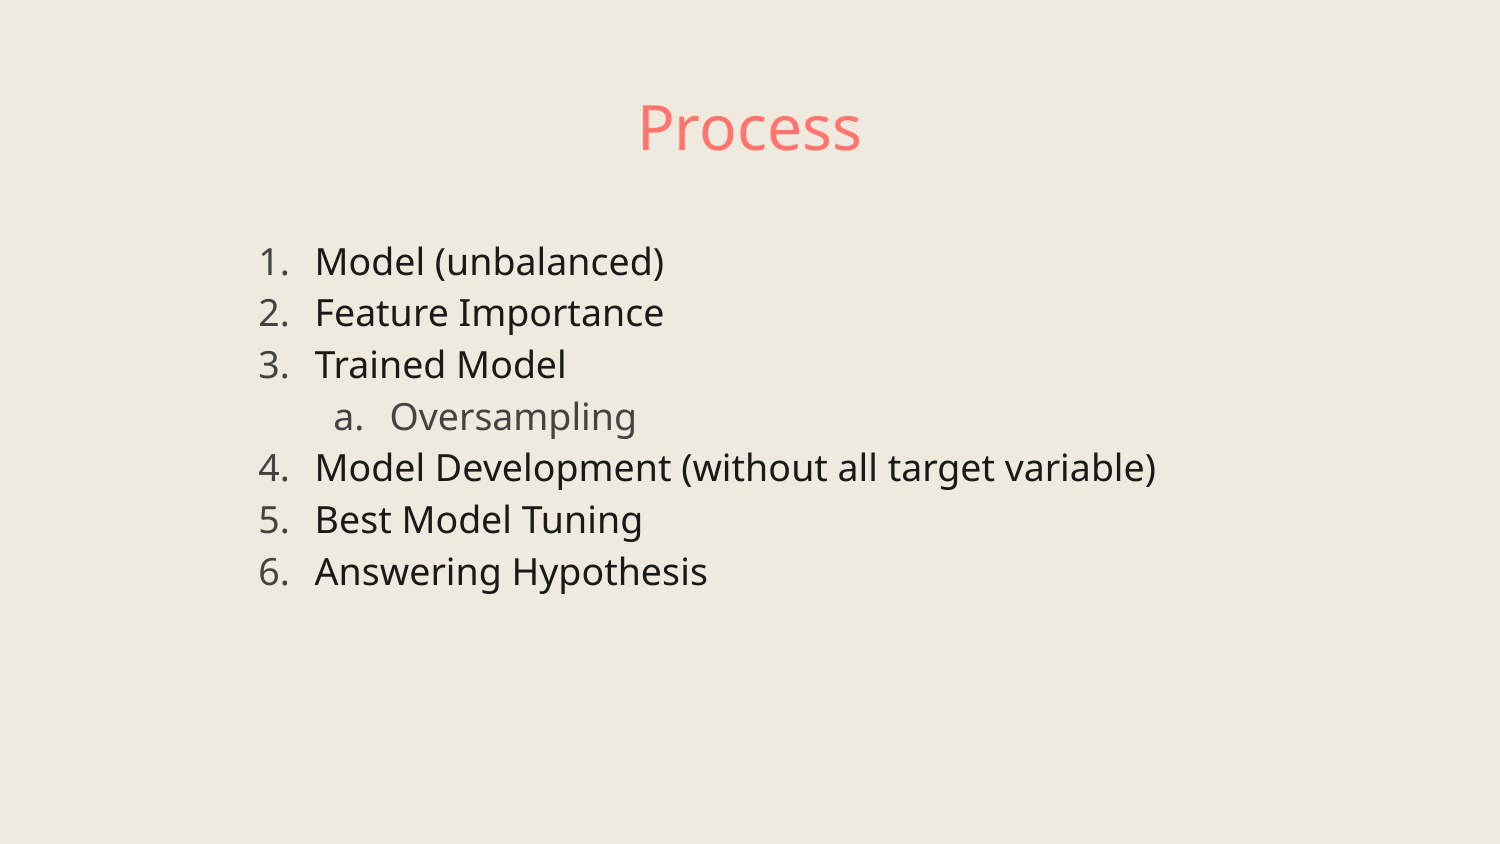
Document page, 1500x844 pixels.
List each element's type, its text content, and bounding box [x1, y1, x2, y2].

list Model (unbalanced) Feature Importance Trained Model Oversampling Model Development (without all target variable) Best Model Tuning Answering Hypothesis [224, 215, 1276, 708]
title Process [118, 72, 1382, 165]
